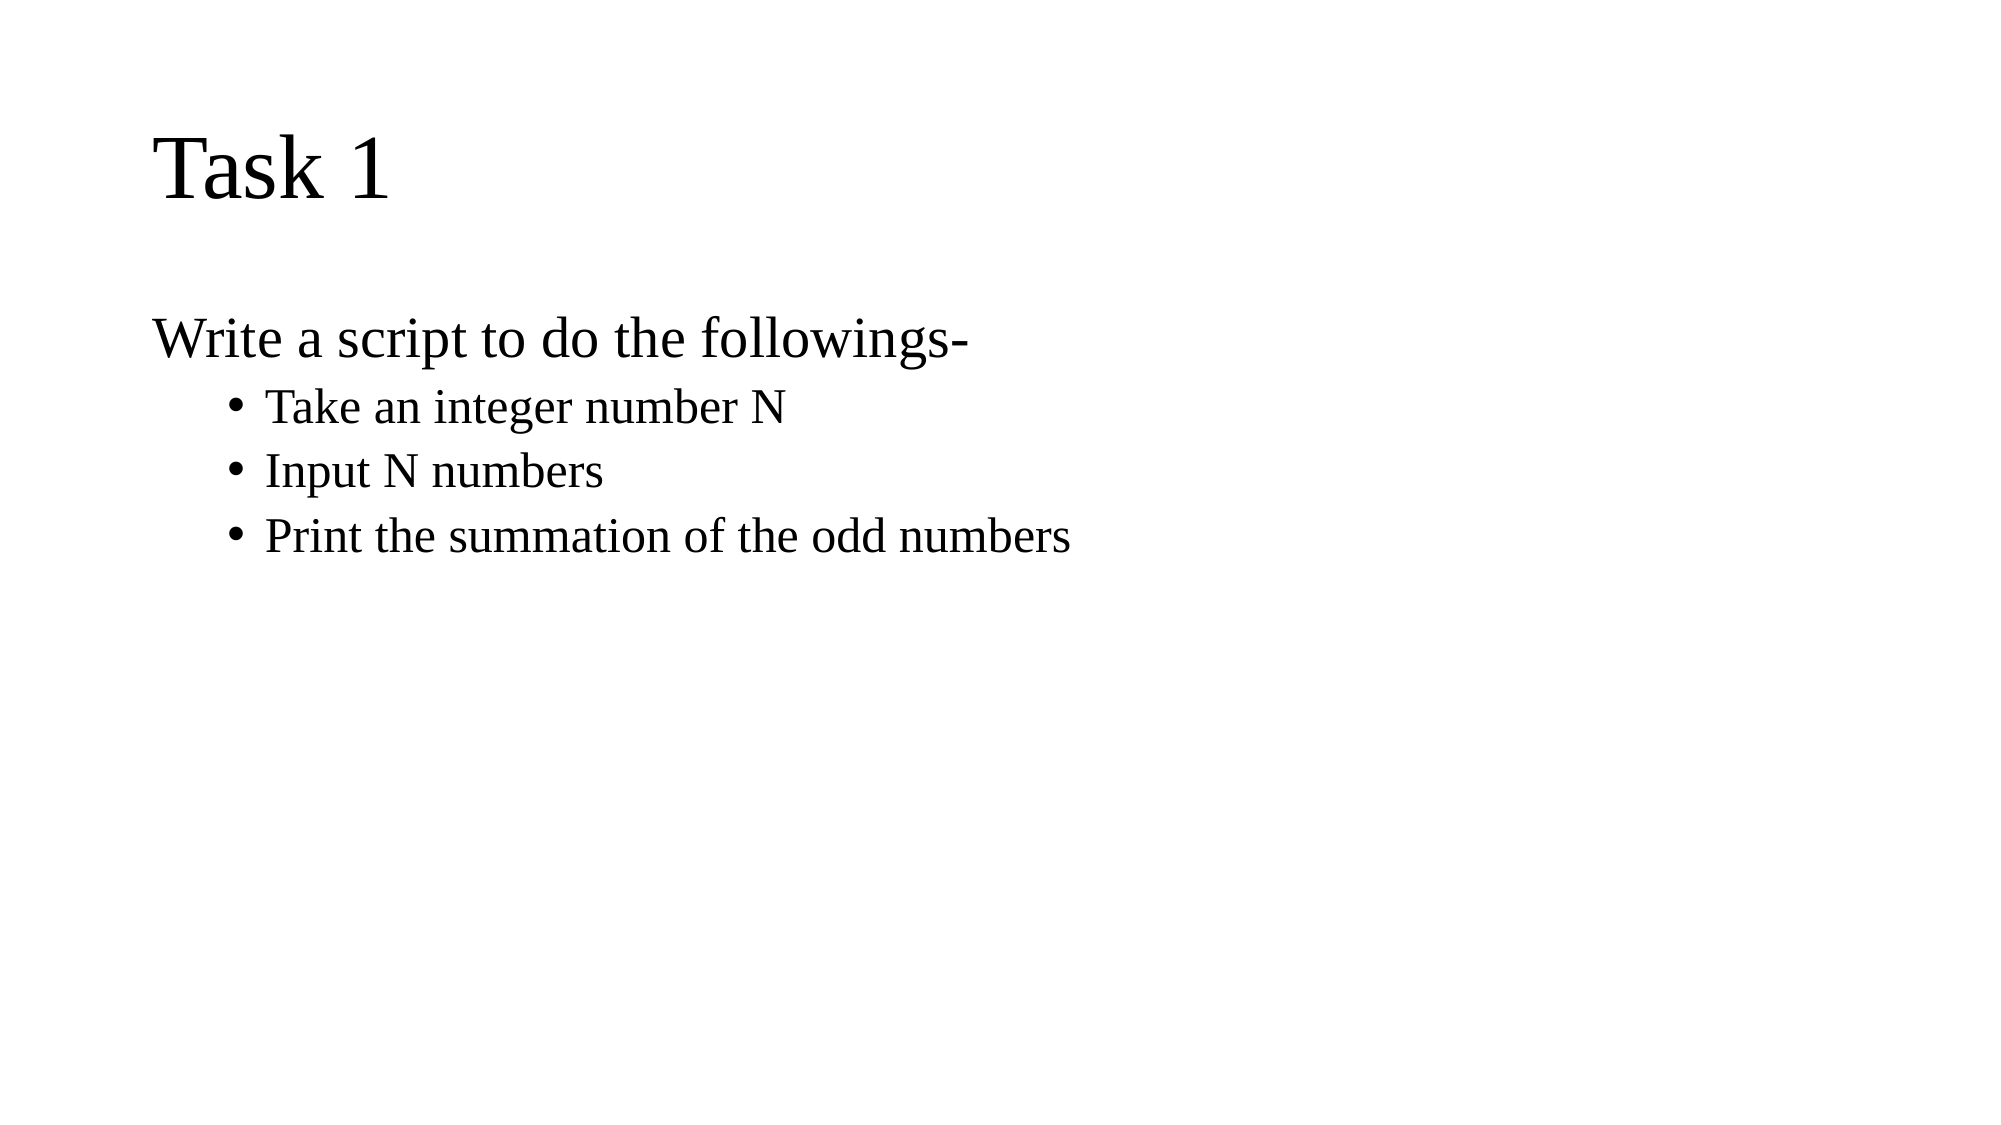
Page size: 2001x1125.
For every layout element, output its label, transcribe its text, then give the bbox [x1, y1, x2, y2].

title Task 1 [137, 59, 1863, 278]
list Write a script to do the followings- Take an integer number N Input N numbers Print the summation of the odd numbers [137, 299, 1863, 1014]
